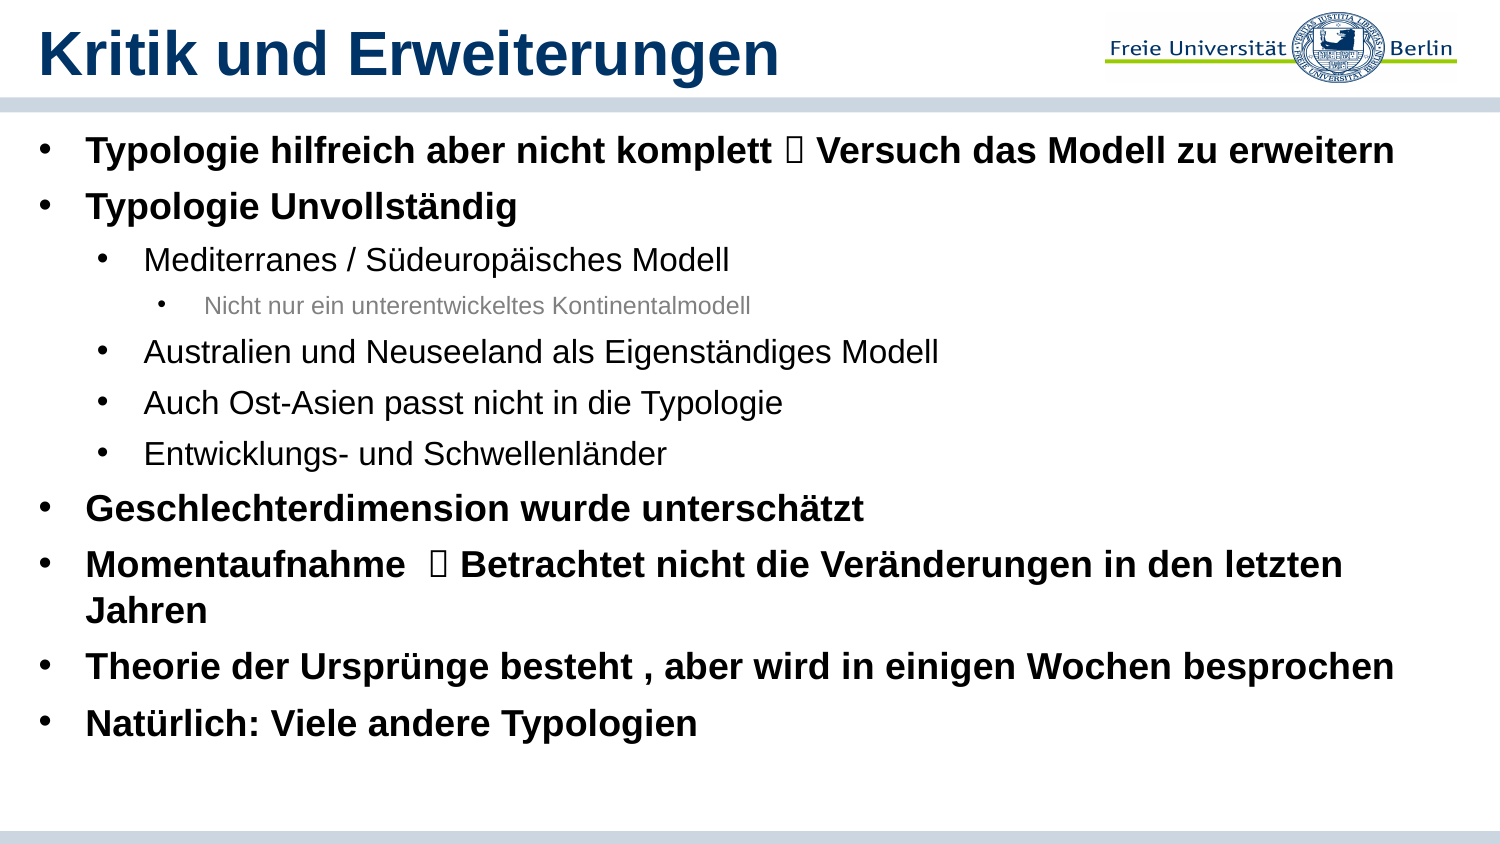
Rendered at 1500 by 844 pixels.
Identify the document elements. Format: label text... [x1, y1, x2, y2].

list Typologie hilfreich aber nicht komplett  Versuch das Modell zu erweitern Typologie Unvollständig Mediterranes / Südeuropäisches Modell Nicht nur ein unterentwickeltes Kontinentalmodell Australien und Neuseeland als Eigenständiges Modell Auch Ost-Asien passt nicht in die Typologie Entwicklungs- und Schwellenländer Geschlechterdimension wurde unterschätzt Momentaufnahme  Betrachtet nicht die Veränderungen in den letzten Jahren Theorie der Ursprünge besteht , aber wird in einigen Wochen besprochen Natürlich: Viele andere Typologien [38, 124, 1457, 816]
title Kritik und Erweiterungen [38, 12, 1098, 83]
picture [1105, 12, 1457, 83]
